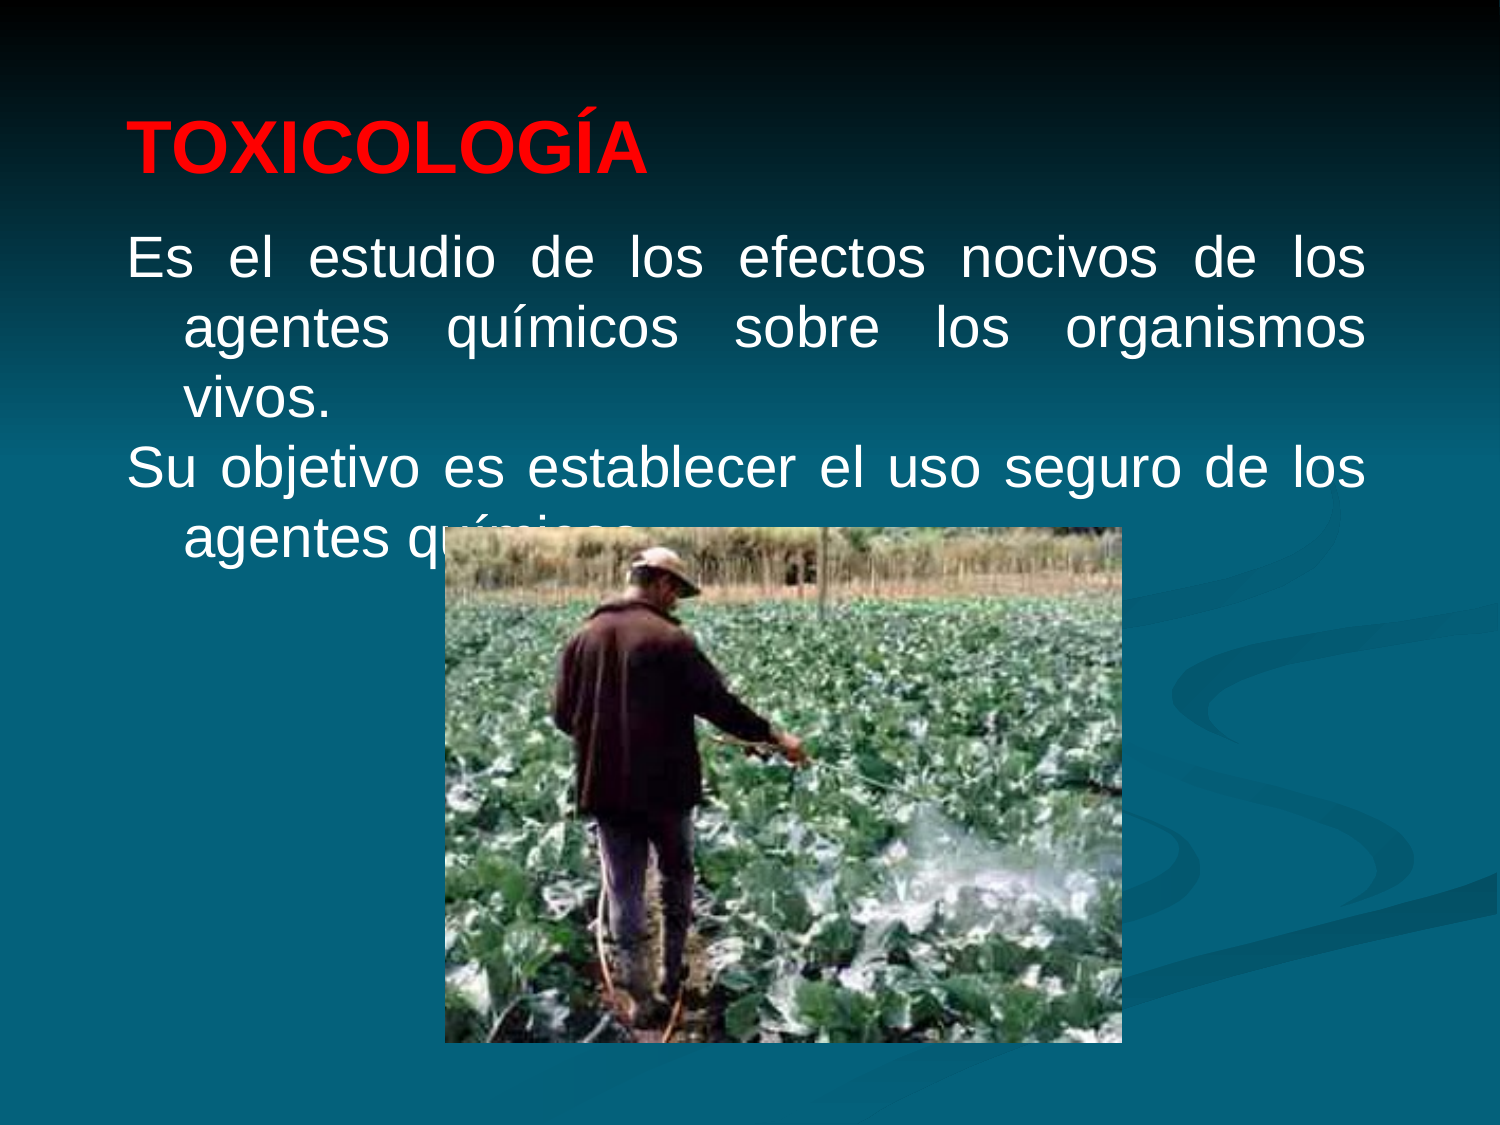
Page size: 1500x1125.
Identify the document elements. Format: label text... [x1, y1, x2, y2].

picture [445, 527, 1121, 1042]
text_box TOXICOLOGÍA Es el estudio de los efectos nocivos de los agentes químicos sobre los organismos vivos. Su objetivo es establecer el uso seguro de los agentes químicos. [112, 101, 1384, 1047]
